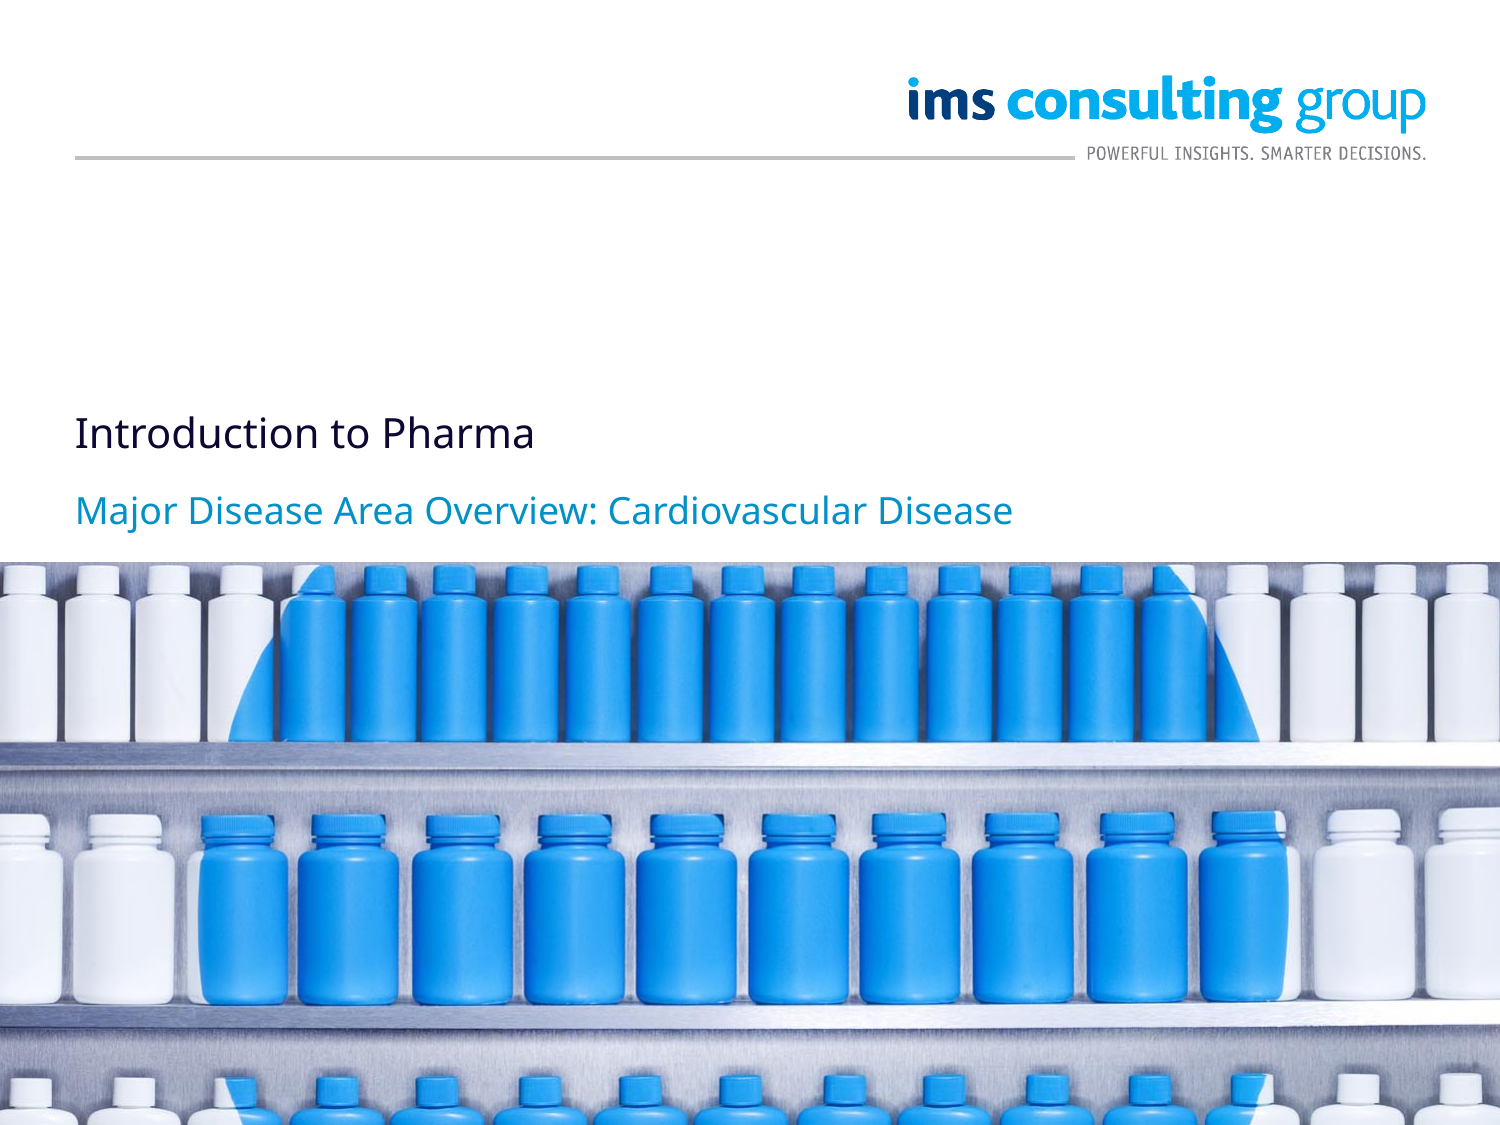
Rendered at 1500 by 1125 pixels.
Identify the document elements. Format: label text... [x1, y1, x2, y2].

subtitle Major Disease Area Overview: Cardiovascular Disease [74, 486, 1297, 560]
title Introduction to Pharma [74, 284, 1297, 458]
picture [0, 562, 1500, 1125]
